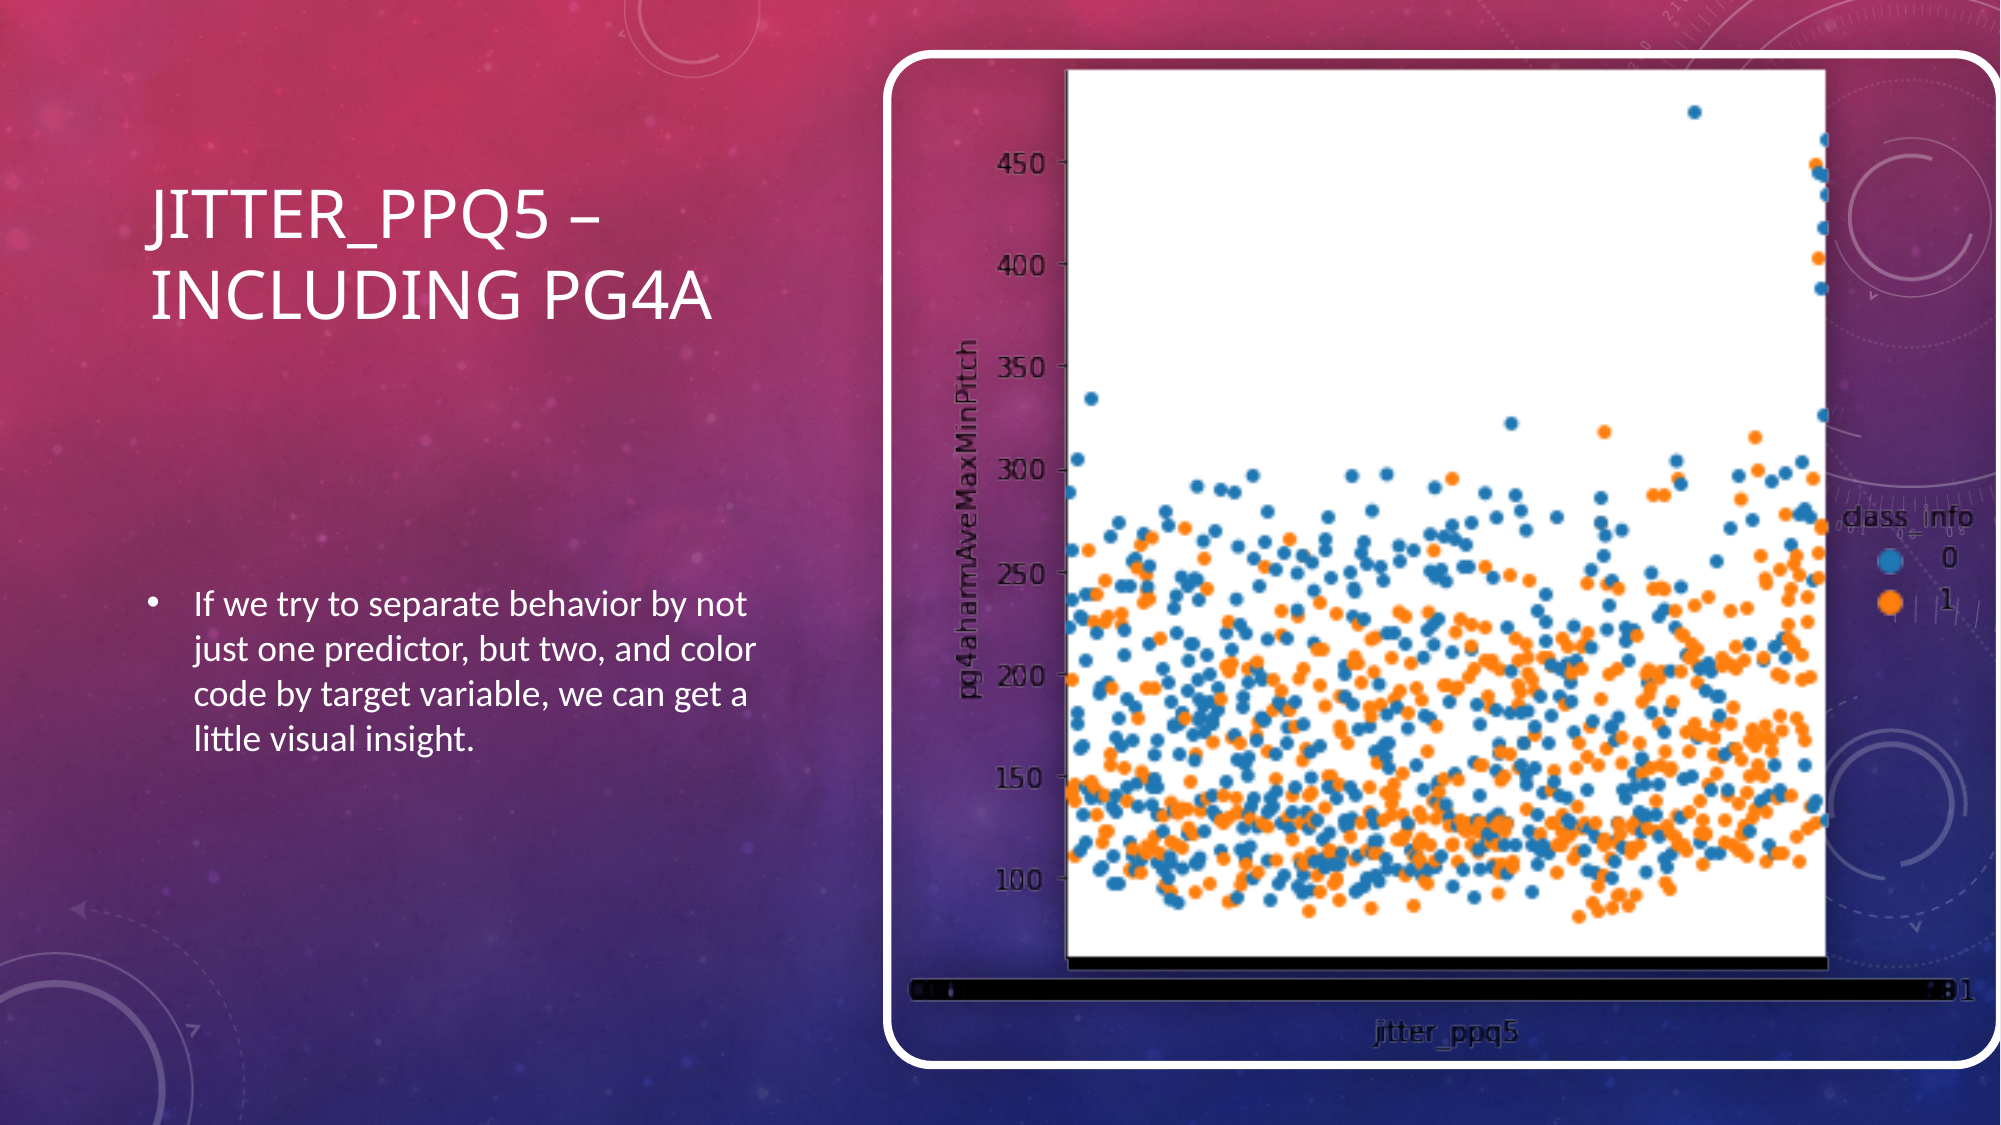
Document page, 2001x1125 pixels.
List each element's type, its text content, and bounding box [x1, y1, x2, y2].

list If we try to separate behavior by not just one predictor, but two, and color code by target variable, we can get a little visual insight. [131, 370, 789, 968]
title Jitter_ppq5 – including pg4a [135, 132, 789, 370]
picture [0, 0, 2001, 1125]
